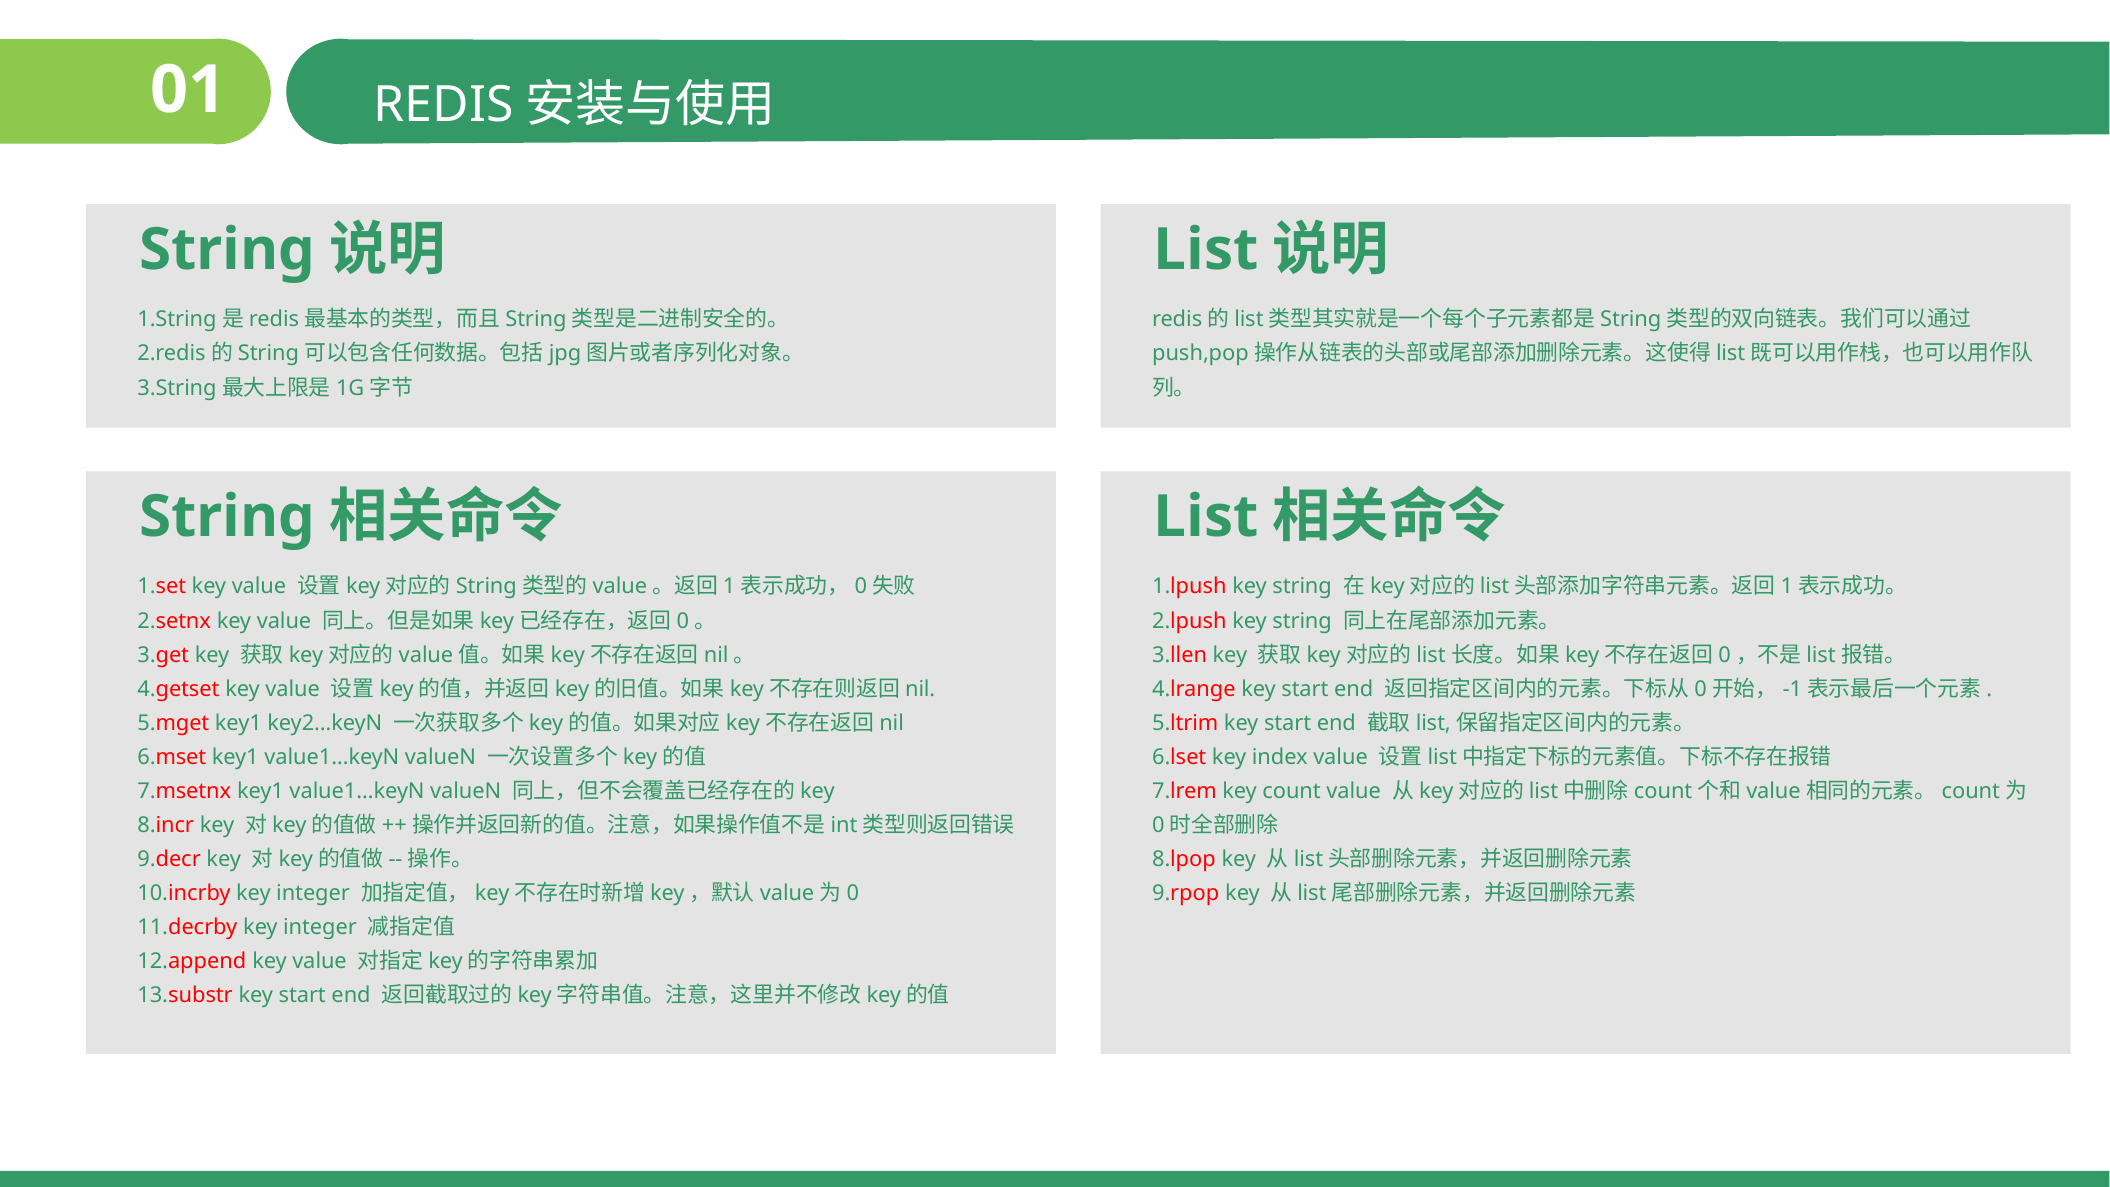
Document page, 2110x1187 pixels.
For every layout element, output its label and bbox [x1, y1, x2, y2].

text_box [0, 38, 2110, 1187]
